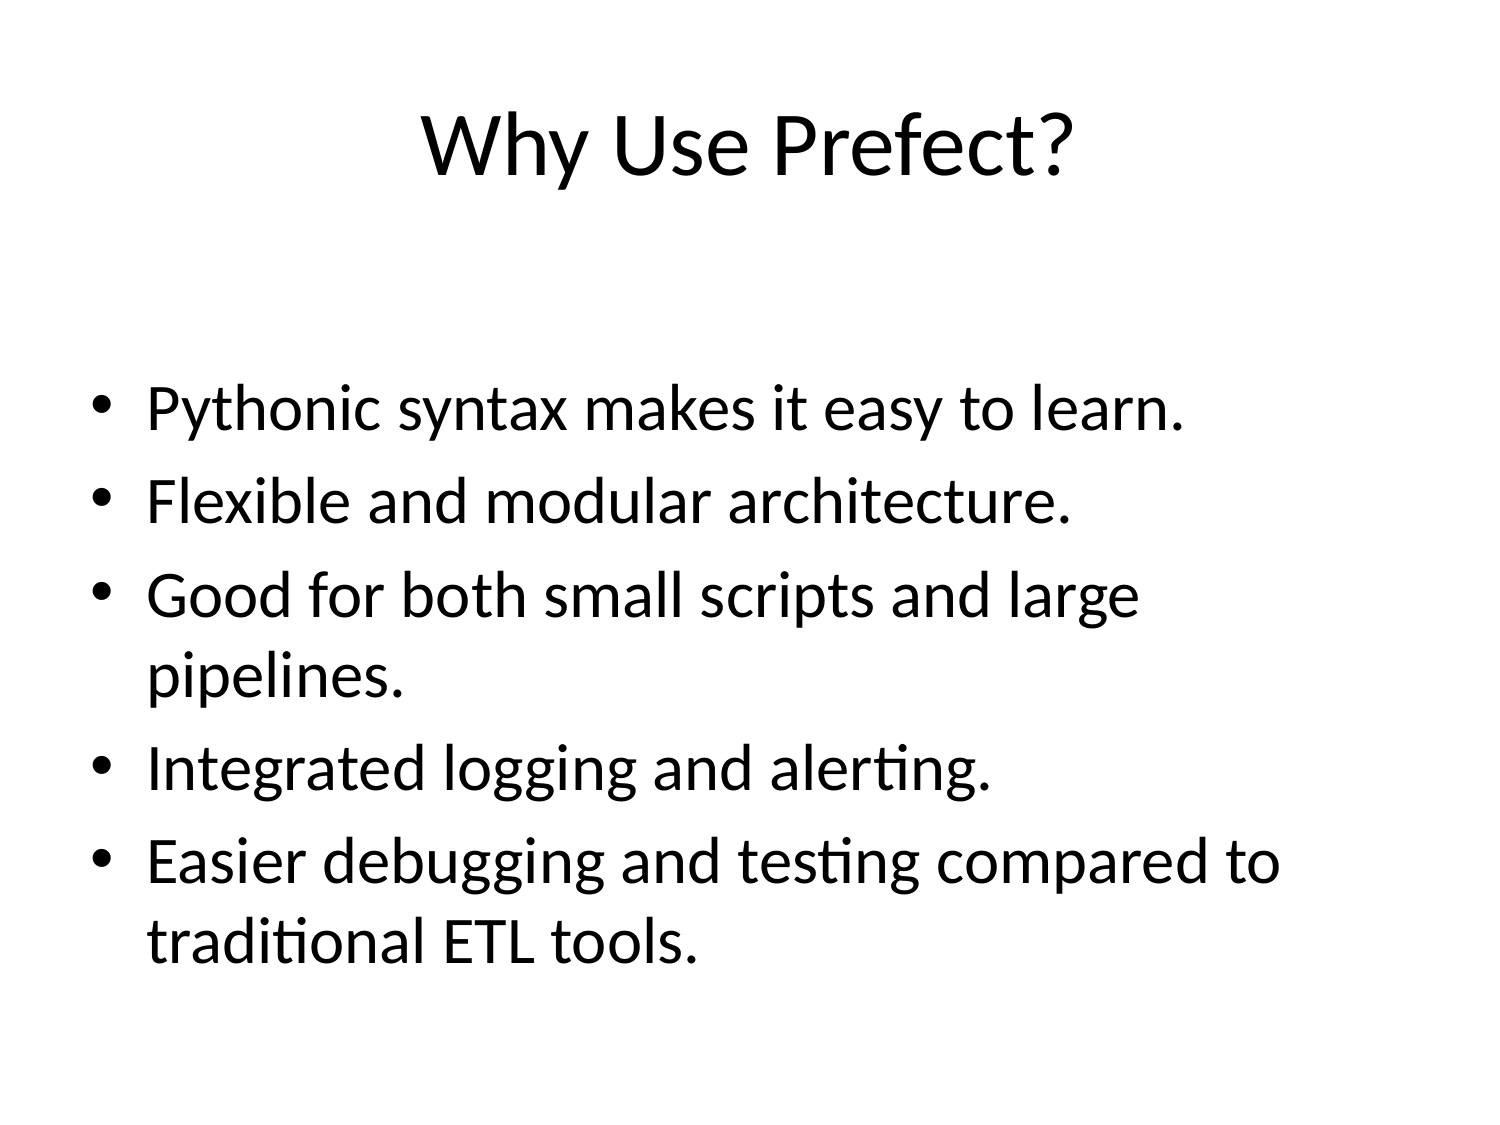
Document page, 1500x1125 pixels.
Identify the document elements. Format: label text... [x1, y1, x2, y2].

title Why Use Prefect? [75, 45, 1425, 233]
list Pythonic syntax makes it easy to learn. Flexible and modular architecture. Good for both small scripts and large pipelines. Integrated logging and alerting. Easier debugging and testing compared to traditional ETL tools. [75, 262, 1425, 1005]
